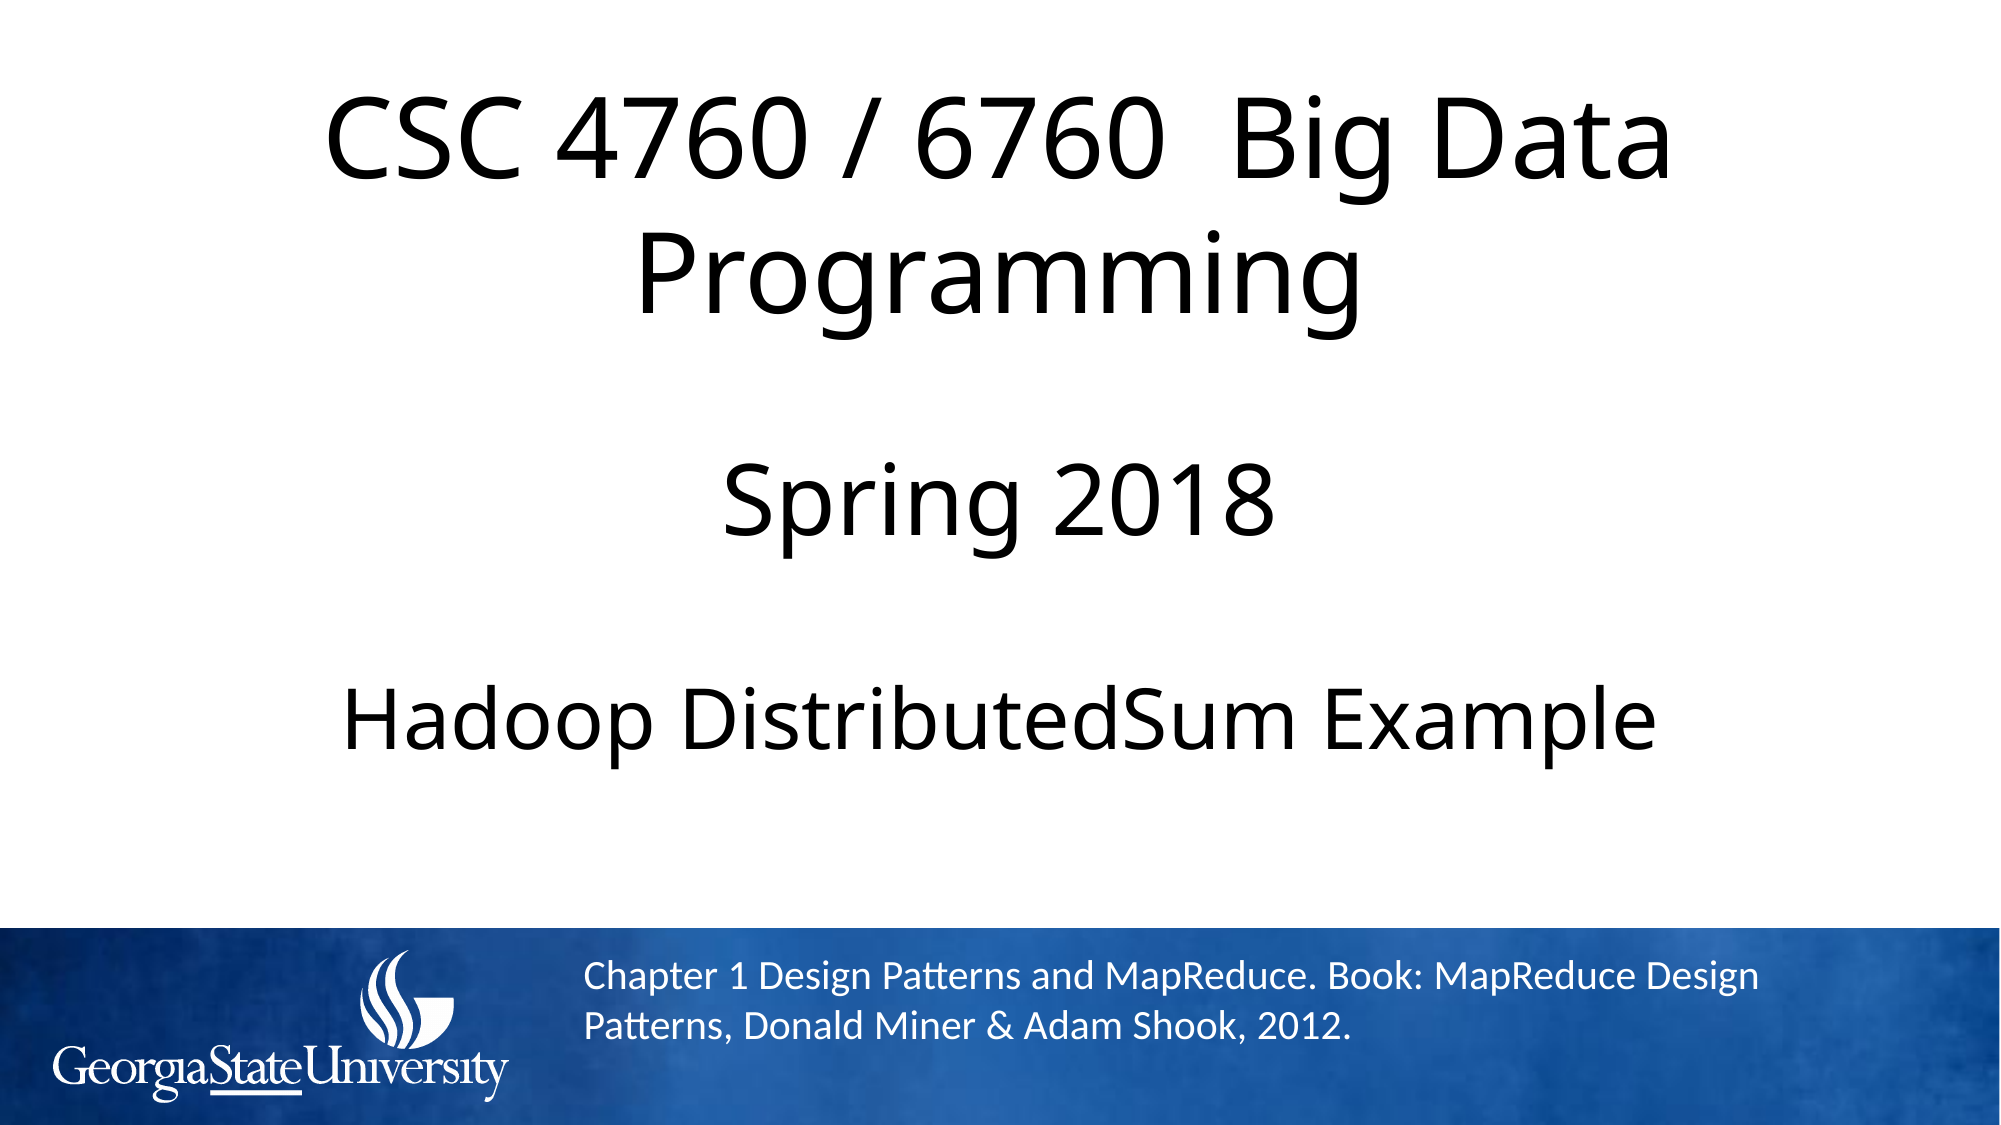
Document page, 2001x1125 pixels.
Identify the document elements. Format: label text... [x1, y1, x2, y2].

title Hadoop DistributedSum Example [303, 621, 1697, 776]
text_box Chapter 1 Design Patterns and MapReduce. Book: MapReduce Design Patterns, Donald Miner & Adam Shook, 2012. [568, 940, 1934, 1056]
picture [0, 928, 2000, 1125]
text_box CSC 4760 / 6760 Big Data Programming [66, 202, 1934, 344]
text_box Spring 2018 [692, 402, 1308, 563]
